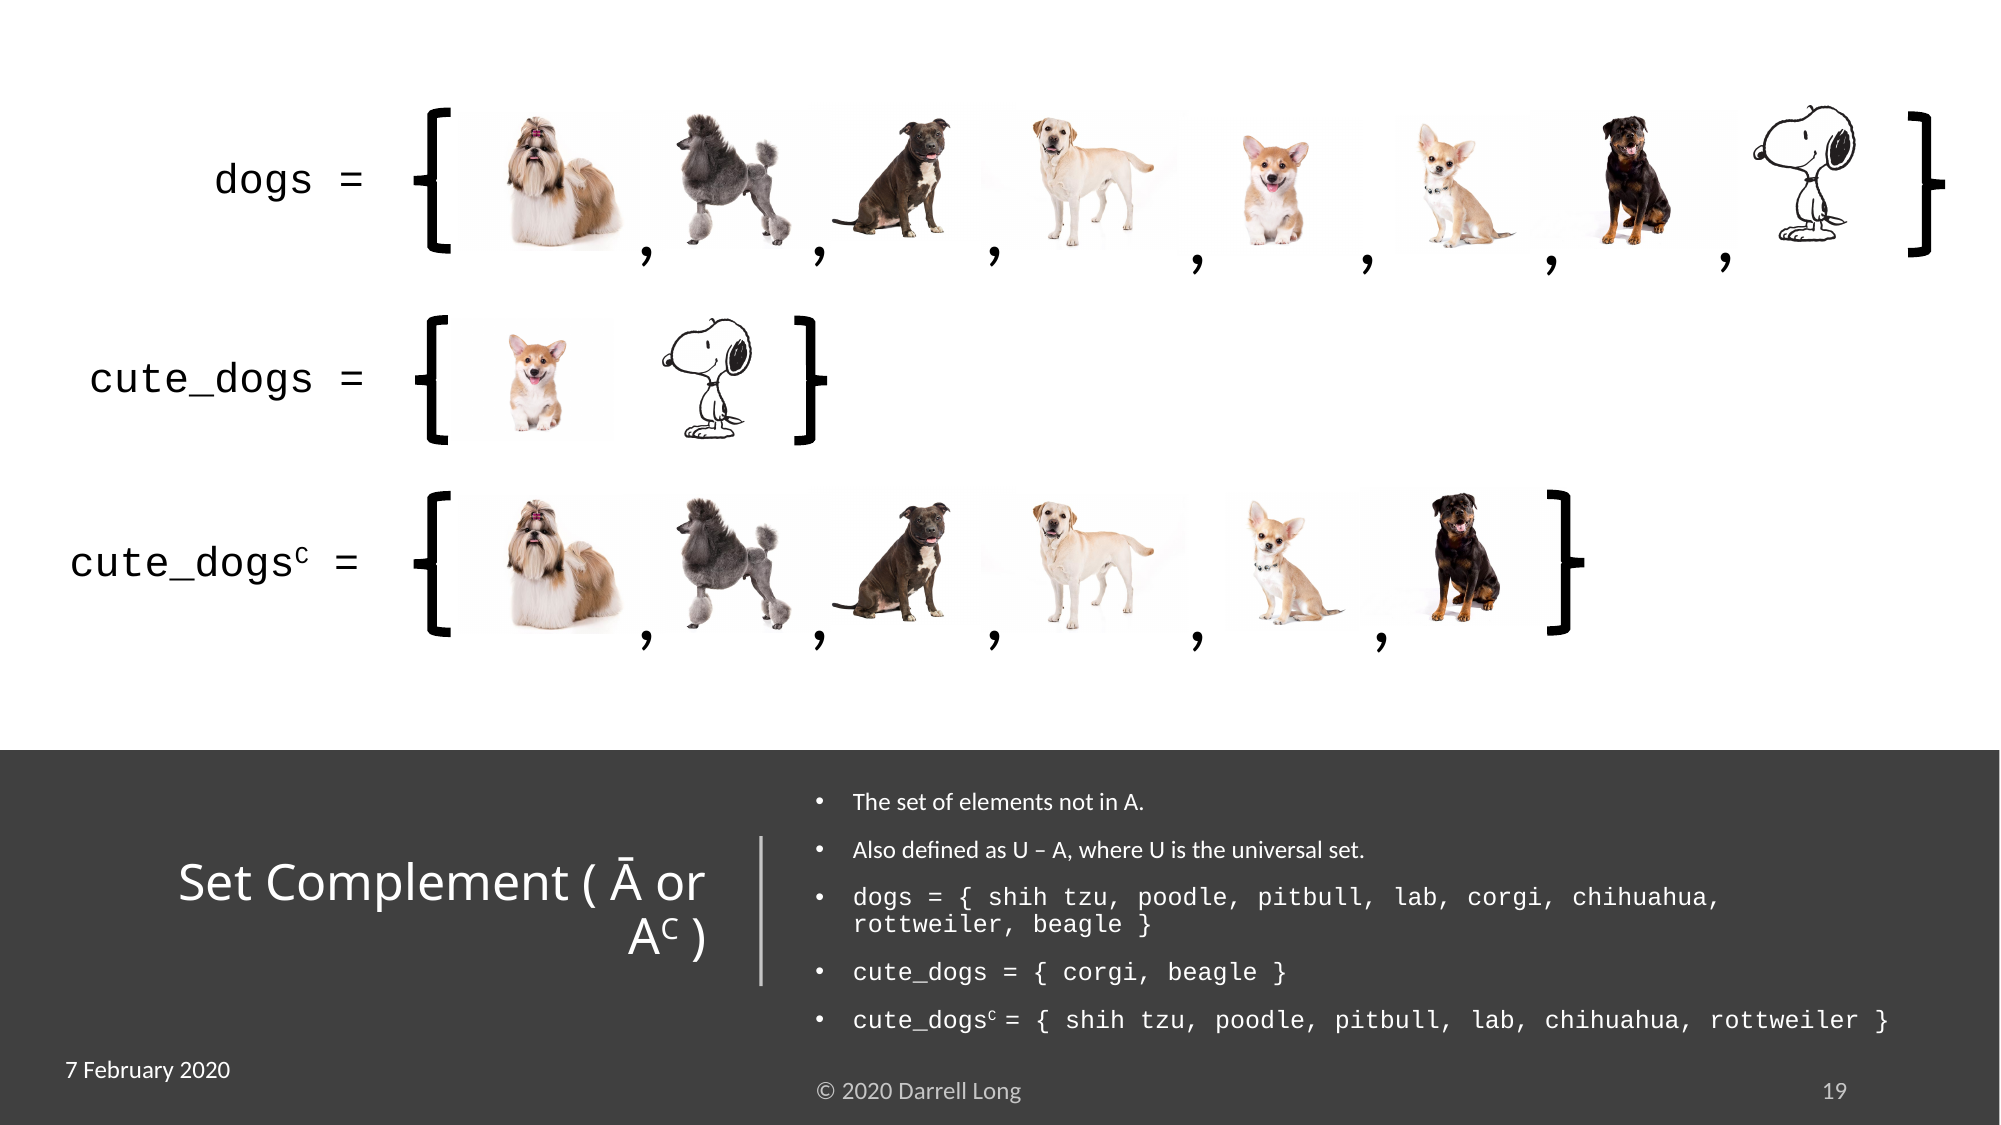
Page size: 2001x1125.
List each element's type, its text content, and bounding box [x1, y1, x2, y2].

slide_number 19 [1728, 1059, 1863, 1120]
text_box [54, 102, 1945, 634]
footer © 2020 Darrell Long [800, 1059, 1673, 1120]
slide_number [50, 1038, 270, 1099]
title Set Complement ( Ā or AC ) [104, 802, 722, 1020]
list The set of elements not in A. Also defined as U – A, where U is the universal set. dogs = { shih tzu, poodle, pitbull, lab, corgi, chihuahua, rottweiler, beagle } cute_dogs = { corgi, beagle } cute_dogsC = { shih tzu, poodle, pitbull, lab, chihuahua, rottweiler } [800, 791, 1975, 1032]
text_box [0, 749, 2000, 1125]
